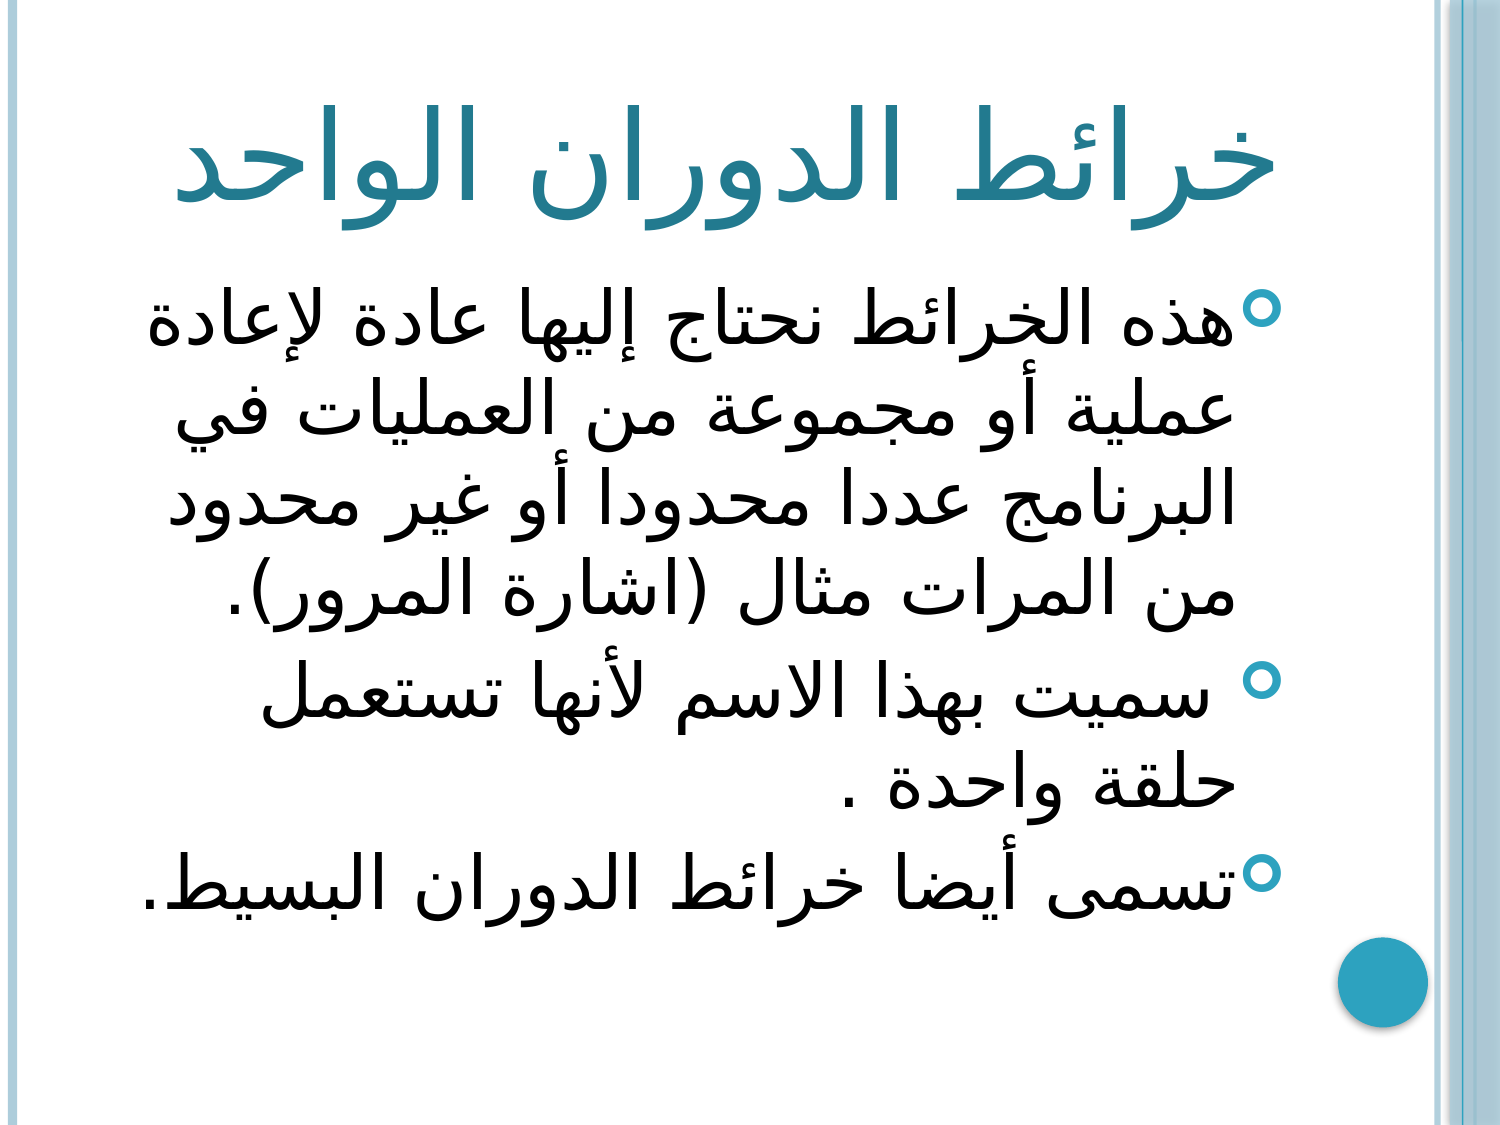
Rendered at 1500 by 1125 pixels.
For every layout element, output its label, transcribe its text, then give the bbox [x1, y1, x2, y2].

list هذه الخرائط نحتاج إليها عادة لإعادة عملية أو مجموعة من العمليات في البرنامج عددا محدودا أو غير محدود من المرات مثال (اشارة المرور). سميت بهذا الاسم لأنها تستعمل حلقة واحدة . تسمى أيضا خرائط الدوران البسيط. [75, 262, 1300, 1062]
title خرائط الدوران الواحد [75, 45, 1300, 233]
